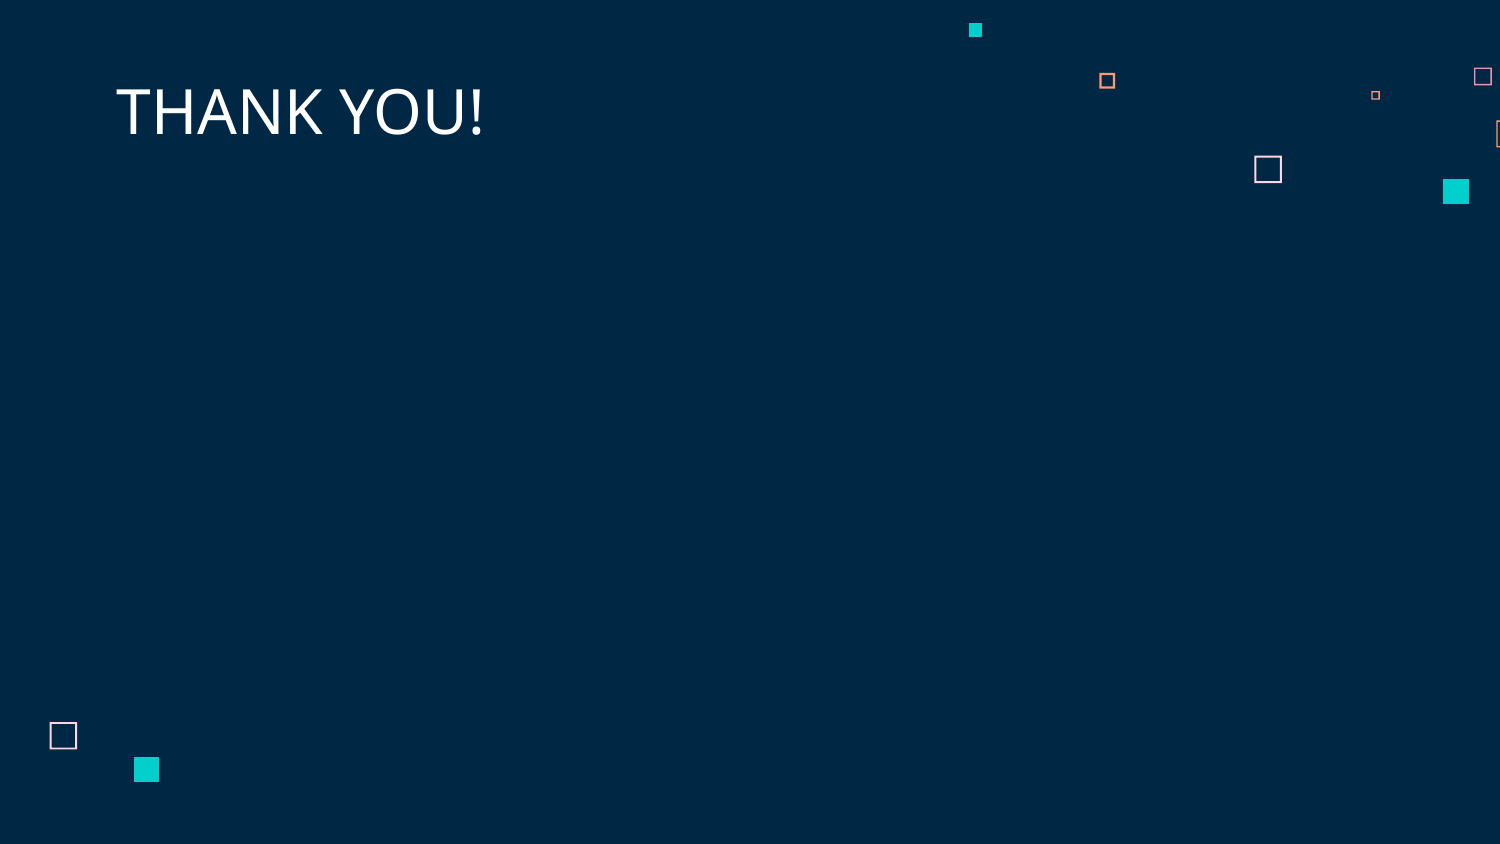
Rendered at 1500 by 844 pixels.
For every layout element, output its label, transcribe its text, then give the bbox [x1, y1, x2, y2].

title THANK YOU! [101, 67, 878, 163]
